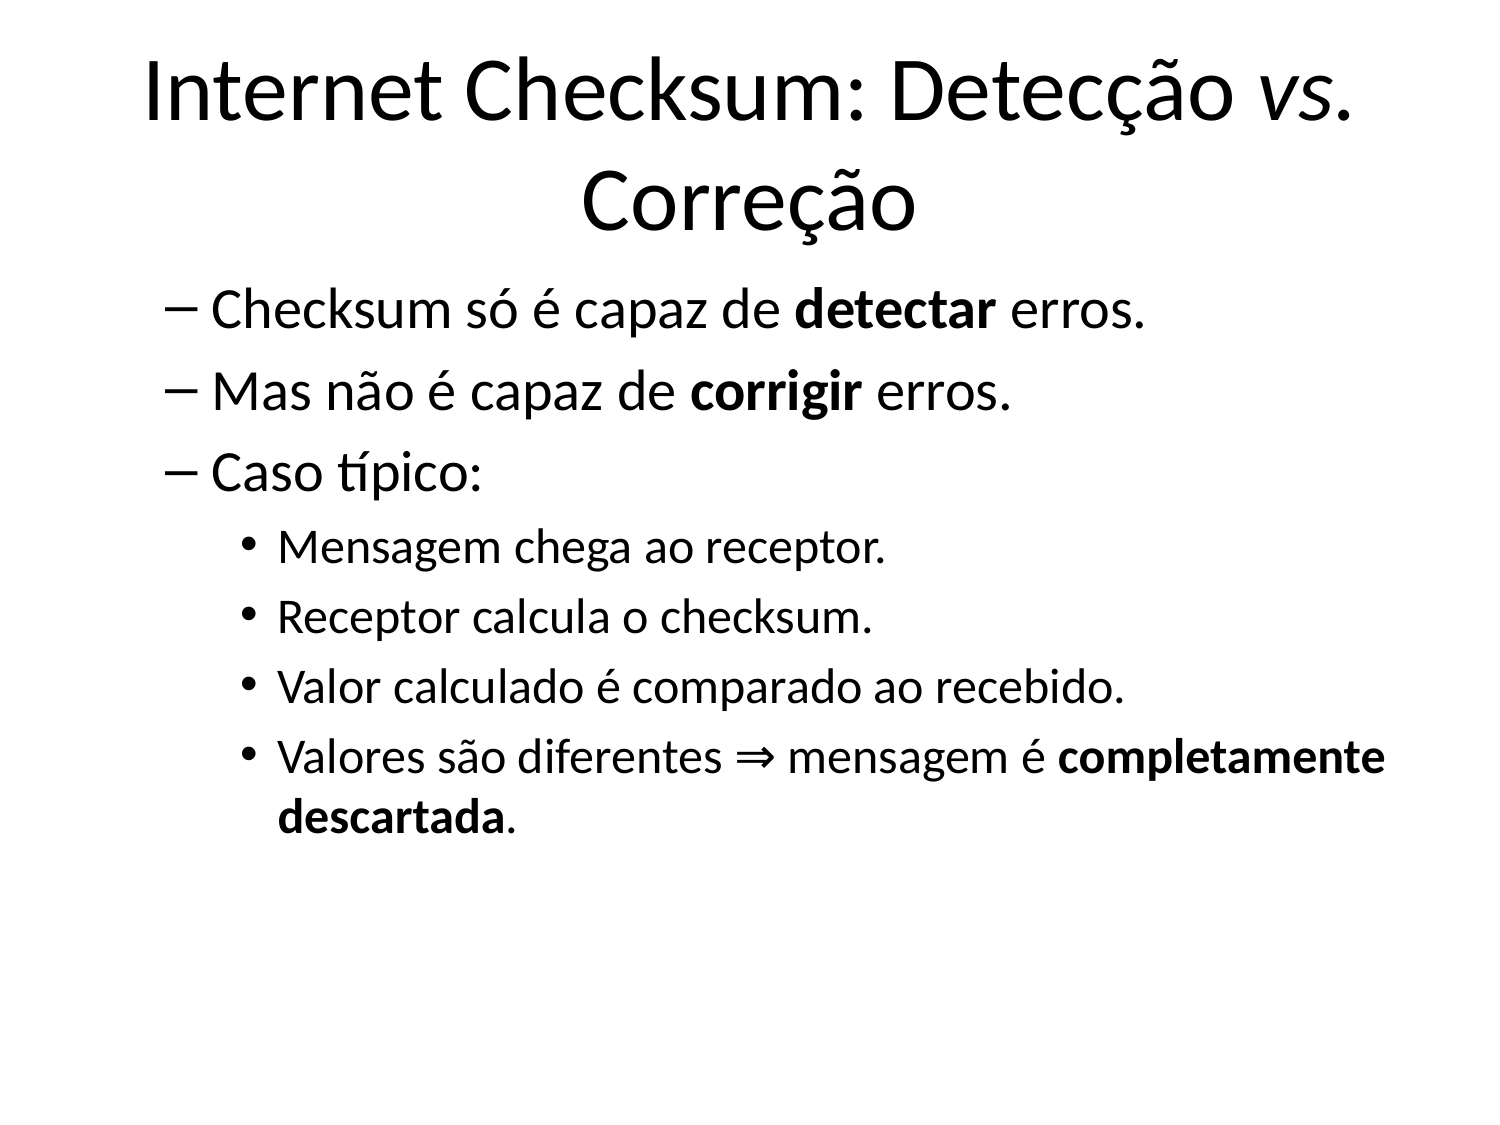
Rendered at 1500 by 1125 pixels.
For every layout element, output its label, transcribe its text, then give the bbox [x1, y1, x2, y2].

list Checksum só é capaz de detectar erros. Mas não é capaz de corrigir erros. Caso típico: Mensagem chega ao receptor. Receptor calcula o checksum. Valor calculado é comparado ao recebido. Valores são diferentes ⇒ mensagem é completamente descartada. [75, 262, 1425, 1005]
title Internet Checksum: Detecção vs. Correção [75, 45, 1425, 233]
